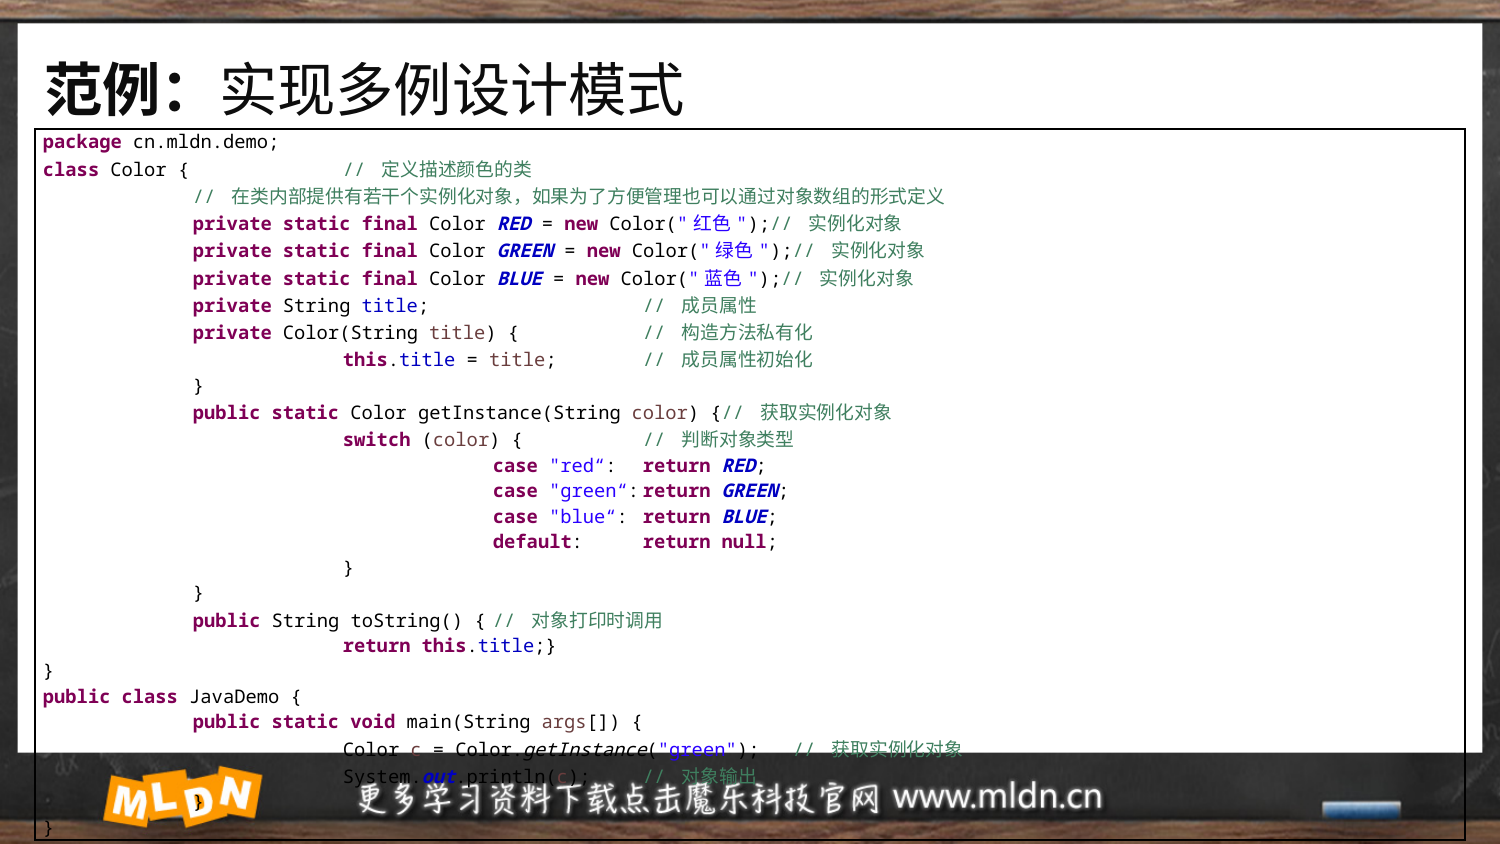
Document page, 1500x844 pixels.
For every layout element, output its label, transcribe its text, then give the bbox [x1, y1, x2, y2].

title 范例：实现多例设计模式 [29, 34, 1471, 141]
table_header package cn.mldn.demo; class Color { // 定义描述颜色的类 // 在类内部提供有若干个实例化对象，如果为了方便管理也可以通过对象数组的形式定义 private static final Color RED = new Color("红色");// 实例化对象 private static final Color GREEN = new Color("绿色");// 实例化对象 private static final Color BLUE = new Color("蓝色");// 实例化对象 private String title; // 成员属性 private Color(String title) { // 构造方法私有化 this.title = title; // 成员属性初始化 } public static Color getInstance(String color) {// 获取实例化对象 switch (color) { // 判断对象类型 case "red“: return RED; case "green“: return GREEN; case "blue“: return BLUE; default: return null; } } public String toString() { // 对象打印时调用 return this.title;} } public class JavaDemo { public static void main(String args[]) { Color c = Color.getInstance("green"); // 获取实例化对象 System.out.println(c); // 对象输出 } } [36, 130, 1464, 839]
picture [0, 0, 1500, 844]
